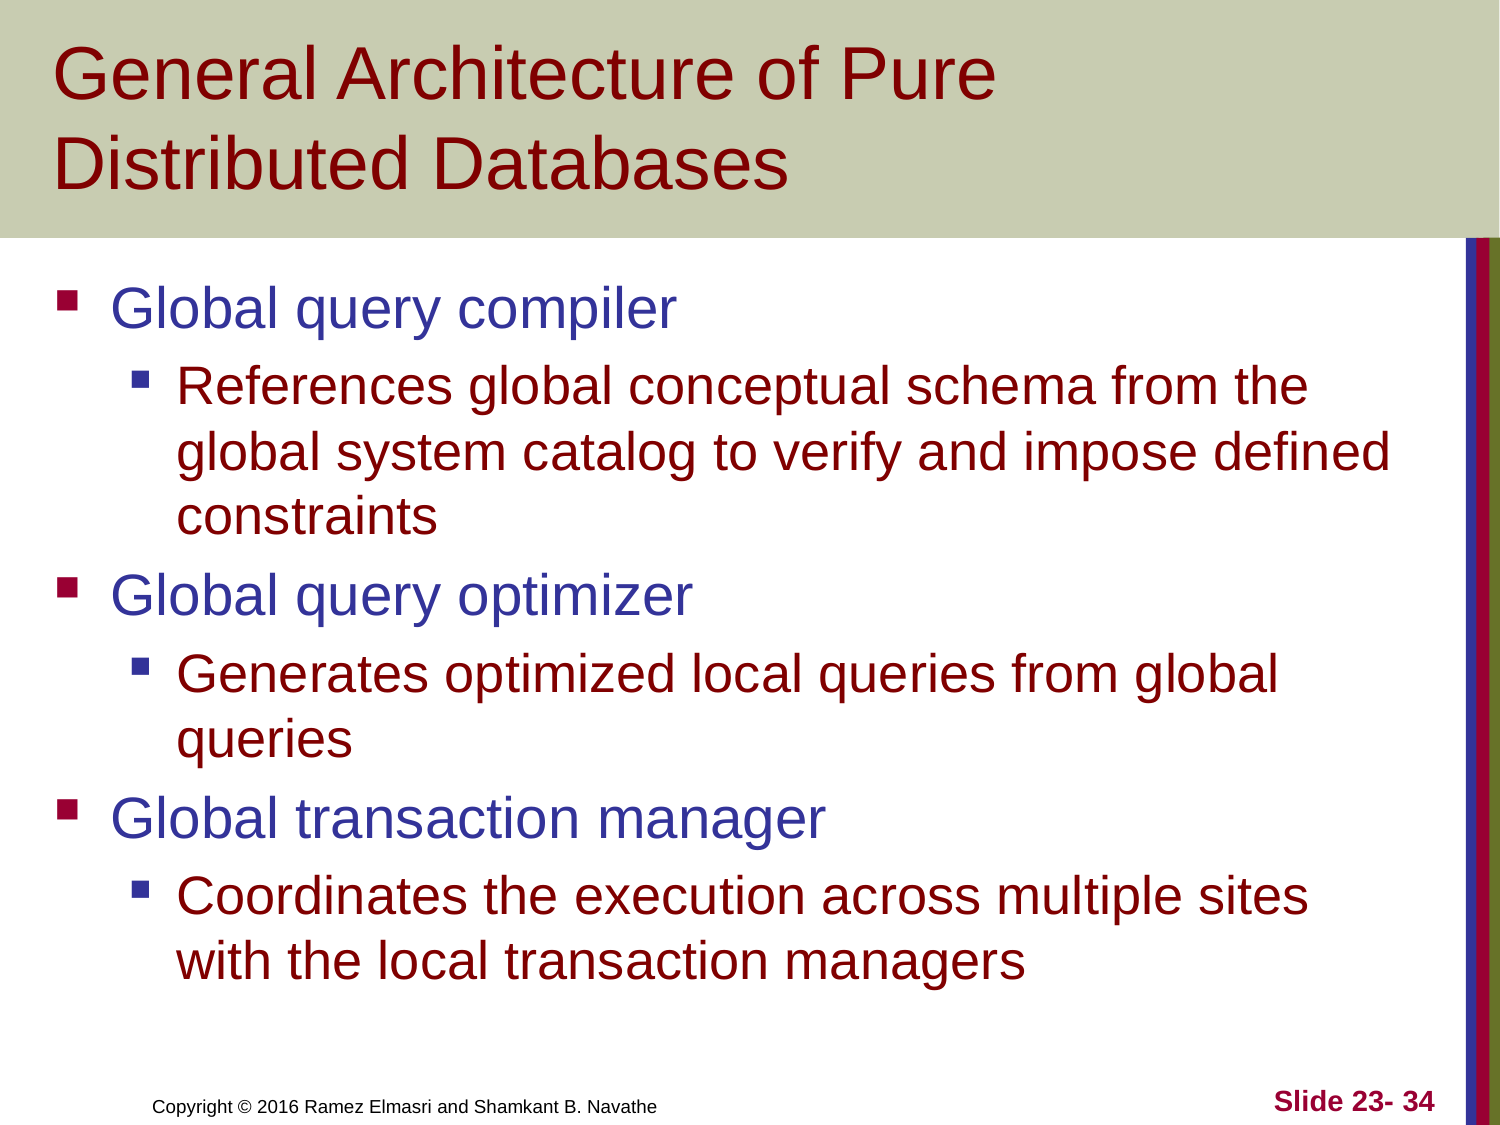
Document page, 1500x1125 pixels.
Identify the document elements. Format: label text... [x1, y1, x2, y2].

slide_number Slide 23- 34 [1137, 1049, 1451, 1125]
title General Architecture of Pure Distributed Databases [37, 49, 1317, 213]
list Global query compiler References global conceptual schema from the global system catalog to verify and impose defined constraints Global query optimizer Generates optimized local queries from global queries Global transaction manager Coordinates the execution across multiple sites with the local transaction managers [39, 262, 1400, 1013]
